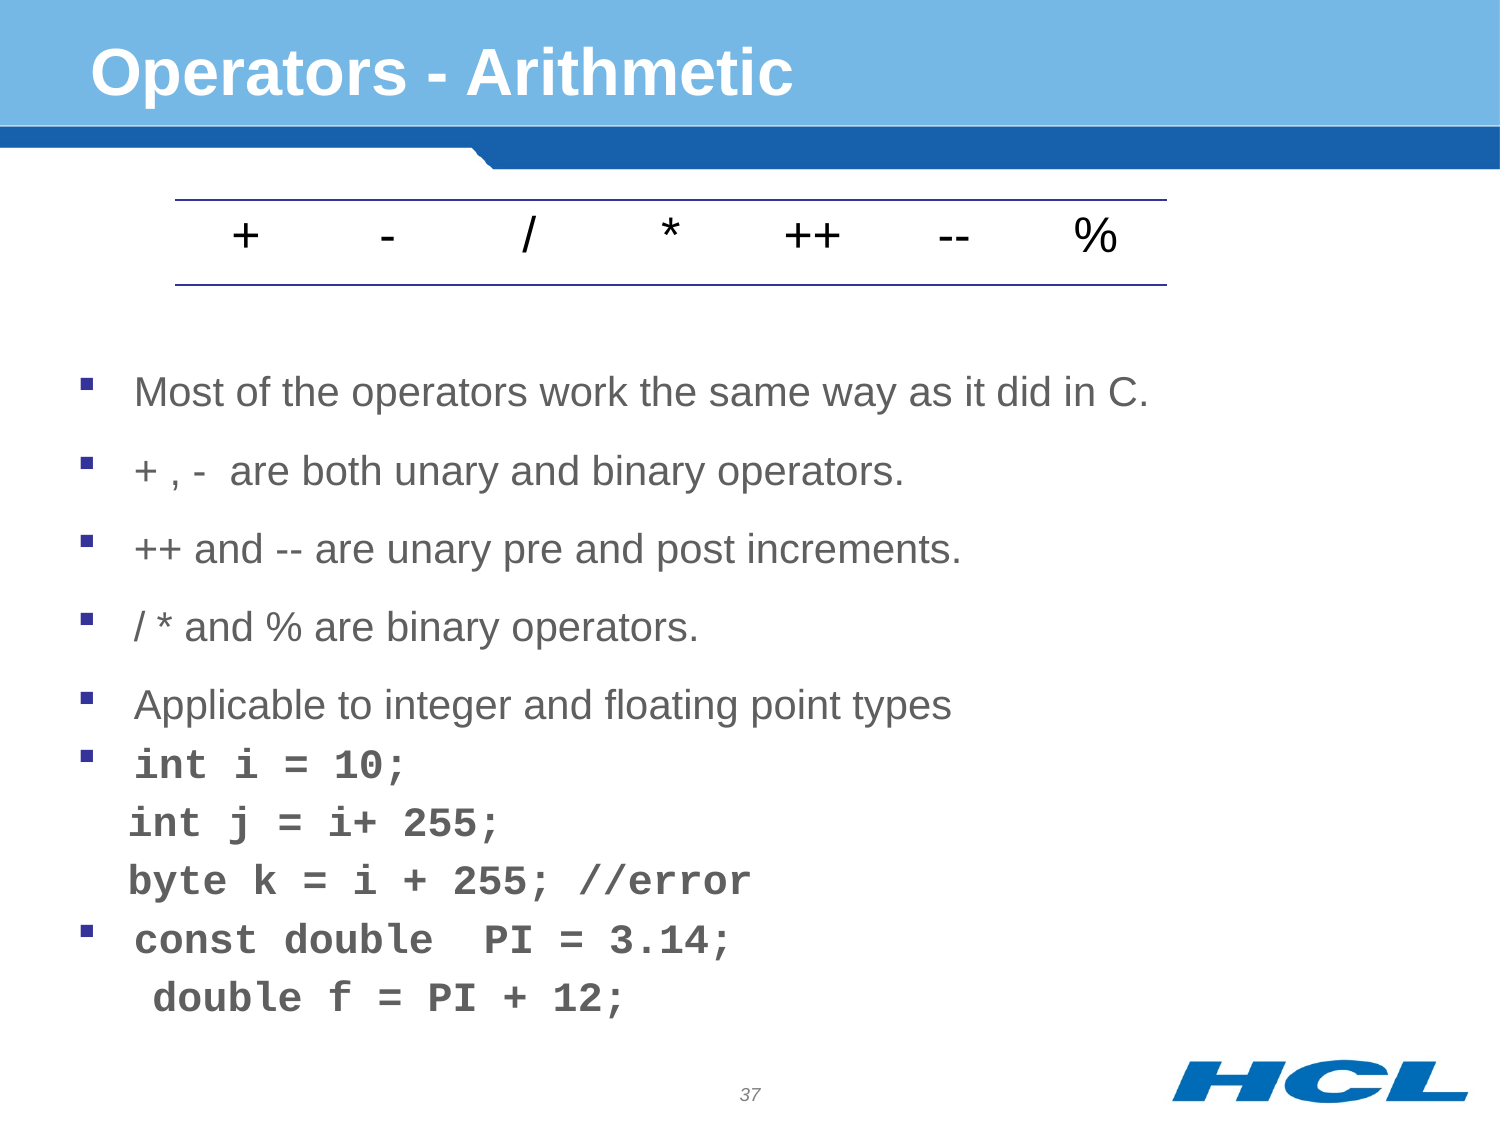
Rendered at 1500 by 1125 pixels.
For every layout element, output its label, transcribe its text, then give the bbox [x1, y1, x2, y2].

table_header ++ [742, 201, 883, 284]
picture [0, 0, 1500, 188]
list Most of the operators work the same way as it did in C. + , - are both unary and binary operators. ++ and -- are unary pre and post increments. / * and % are binary operators. Applicable to integer and floating point types int i = 10; int j = i+ 255; byte k = i + 255; //error const double PI = 3.14; double f = PI + 12; [62, 337, 1413, 1088]
table_header % [1025, 201, 1167, 284]
picture [1140, 1050, 1500, 1109]
table_header - [317, 201, 459, 284]
table_header * [600, 201, 742, 284]
slide_number 37 [574, 1074, 926, 1115]
table_header -- [883, 201, 1025, 284]
title Operators - Arithmetic [75, 0, 1425, 138]
table_header / [459, 201, 600, 284]
table_header + [175, 201, 317, 284]
